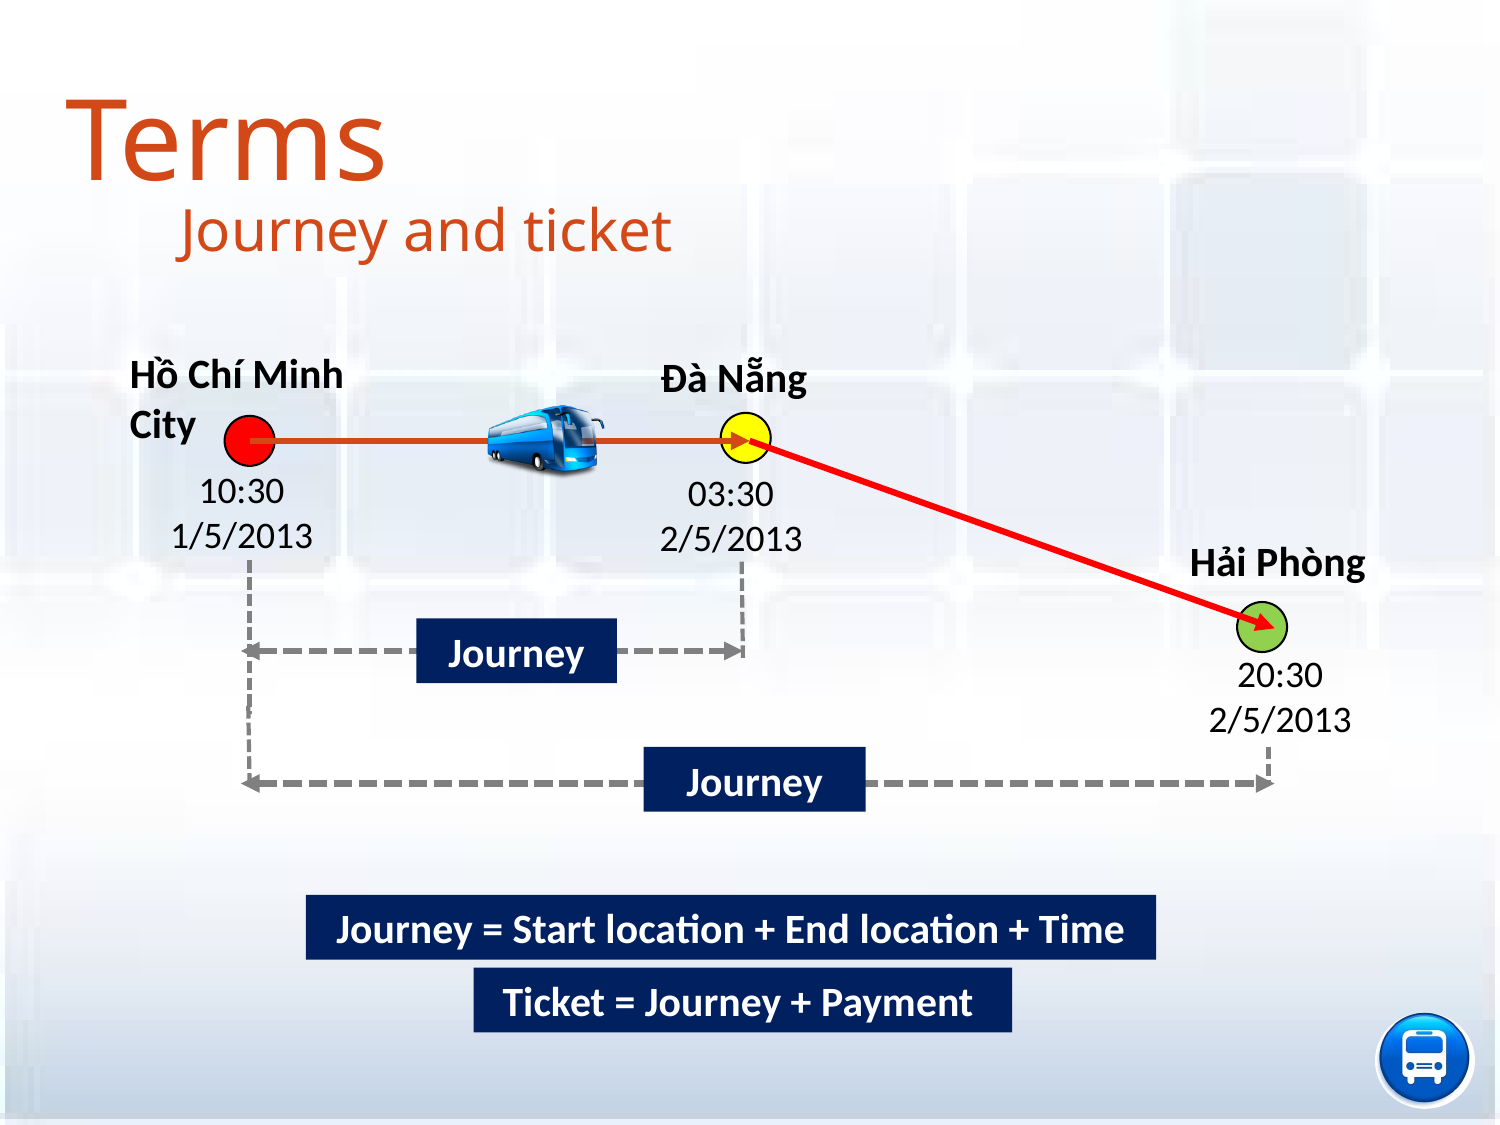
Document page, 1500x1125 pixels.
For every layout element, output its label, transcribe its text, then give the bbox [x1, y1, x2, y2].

picture [0, 0, 1500, 1125]
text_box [115, 339, 1475, 749]
text_box Journey = Start location + End location + Time [305, 894, 1157, 960]
text_box Ticket = Journey + Payment [473, 967, 1013, 1033]
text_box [240, 560, 743, 715]
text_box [240, 749, 1275, 813]
text_box Journey and ticket [165, 185, 950, 271]
title Terms [50, 75, 825, 213]
